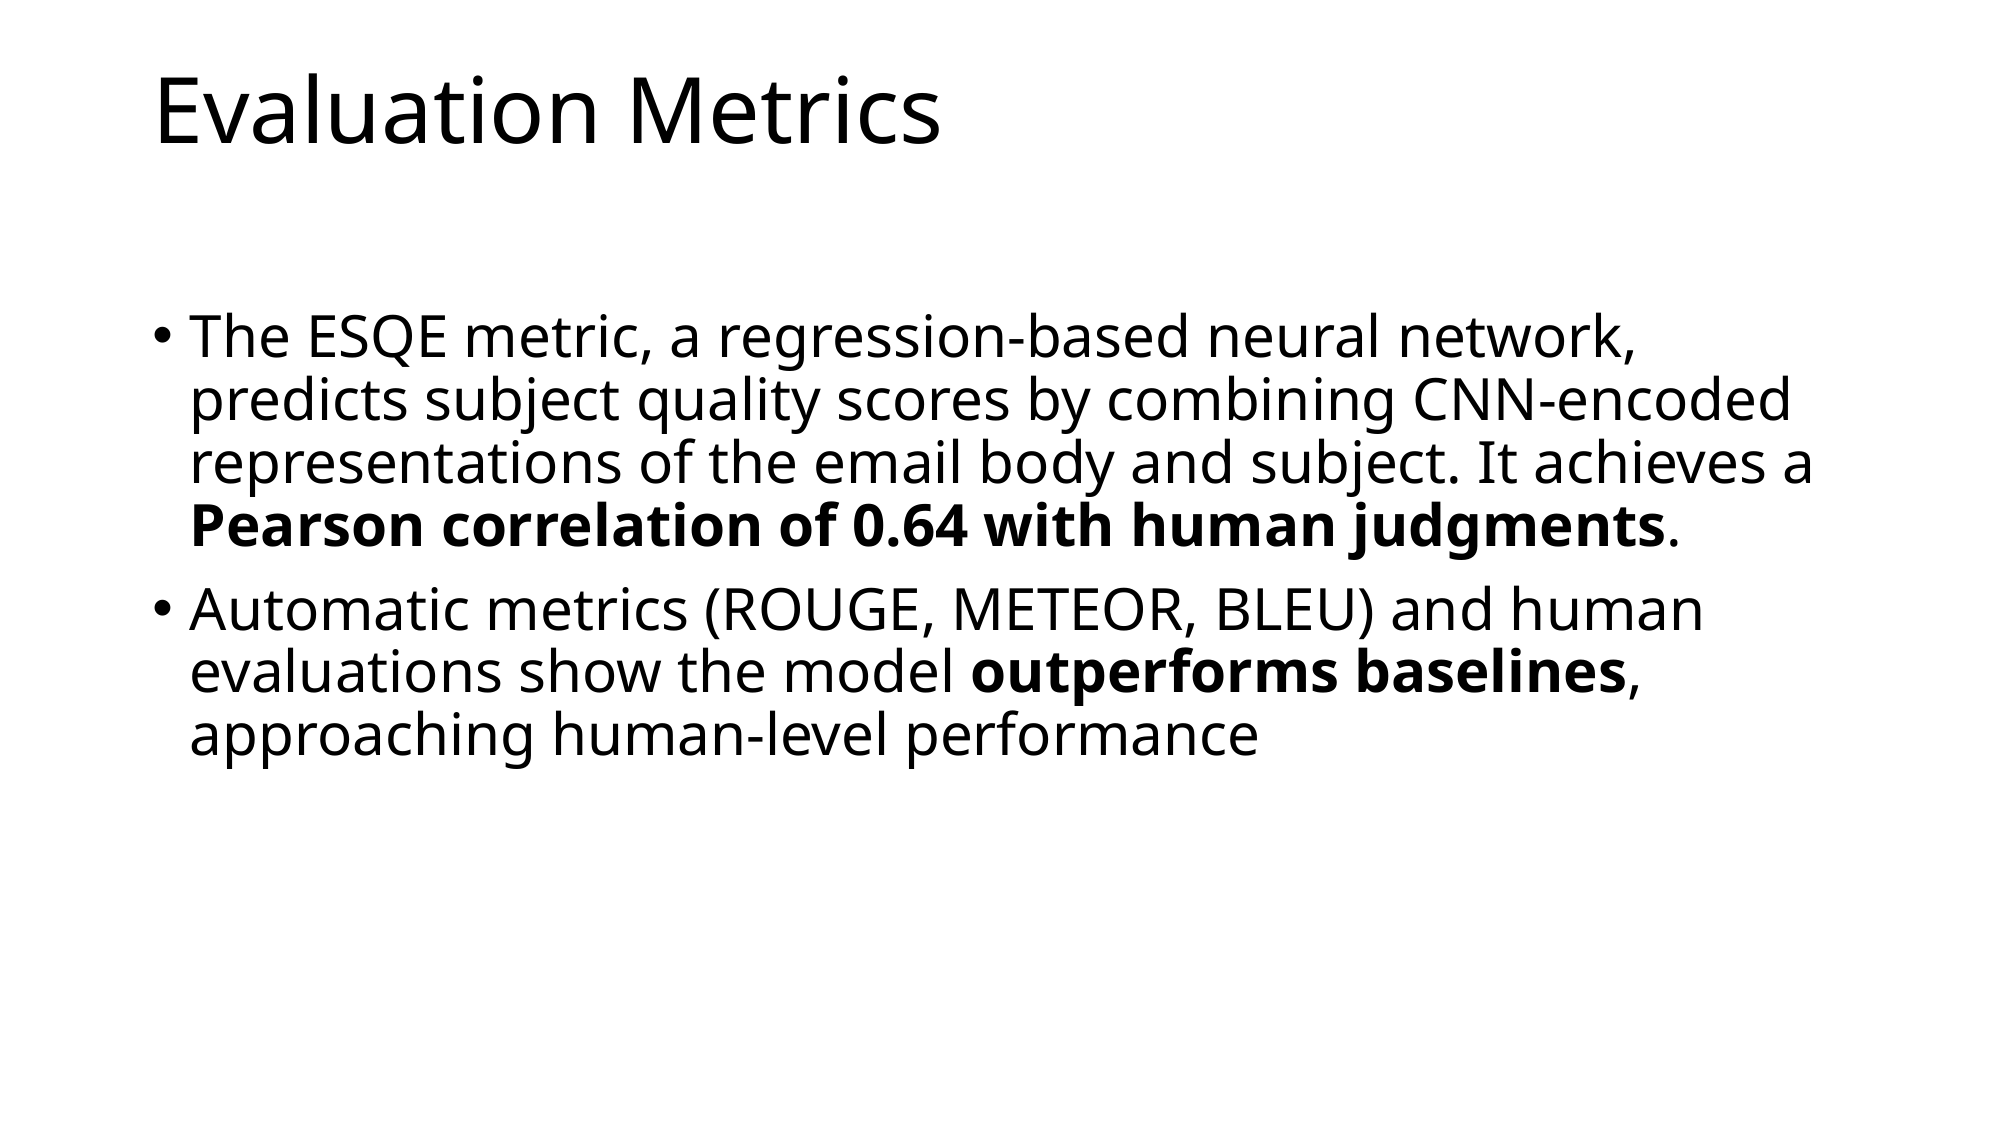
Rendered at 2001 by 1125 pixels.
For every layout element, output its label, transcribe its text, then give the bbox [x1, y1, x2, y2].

title Evaluation Metrics [137, 59, 1863, 278]
list The ESQE metric, a regression-based neural network, predicts subject quality scores by combining CNN-encoded representations of the email body and subject. It achieves a Pearson correlation of 0.64 with human judgments. Automatic metrics (ROUGE, METEOR, BLEU) and human evaluations show the model outperforms baselines, approaching human-level performance [137, 299, 1863, 1014]
